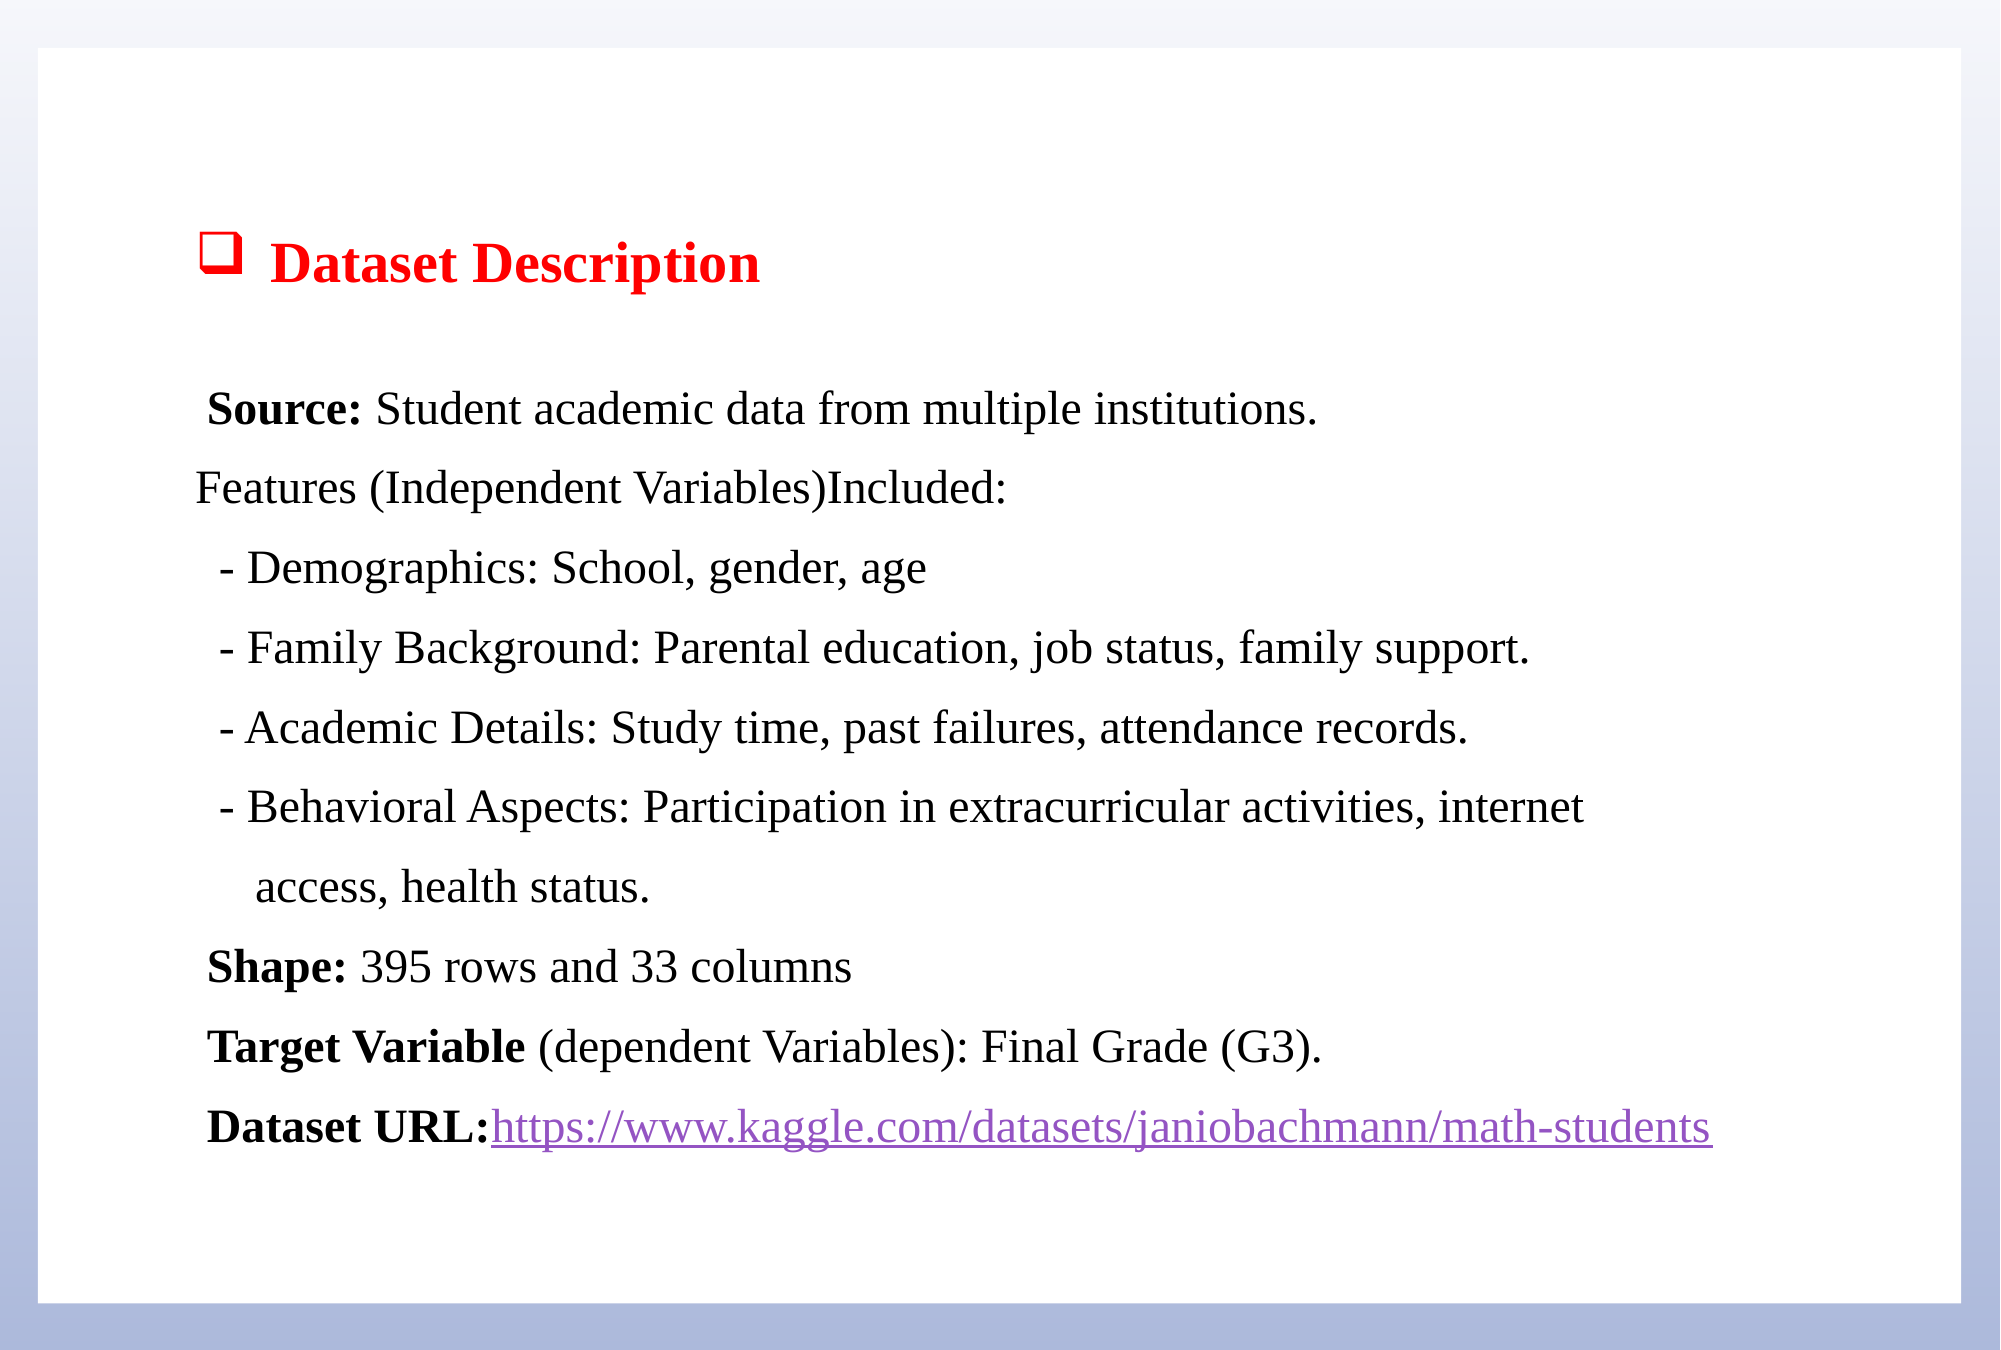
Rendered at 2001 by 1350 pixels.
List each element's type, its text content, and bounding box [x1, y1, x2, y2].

title Dataset Description [179, 152, 1800, 375]
list Source: Student academic data from multiple institutions. Features (Independent Variables)Included: - Demographics: School, gender, age - Family Background: Parental education, job status, family support. - Academic Details: Study time, past failures, attendance records. - Behavioral Aspects: Participation in extracurricular activities, internet access, health status. Shape: 395 rows and 33 columns Target Variable (dependent Variables): Final Grade (G3). Dataset URL:https://www.kaggle.com/datasets/janiobachmann/math-students [179, 375, 1819, 1168]
